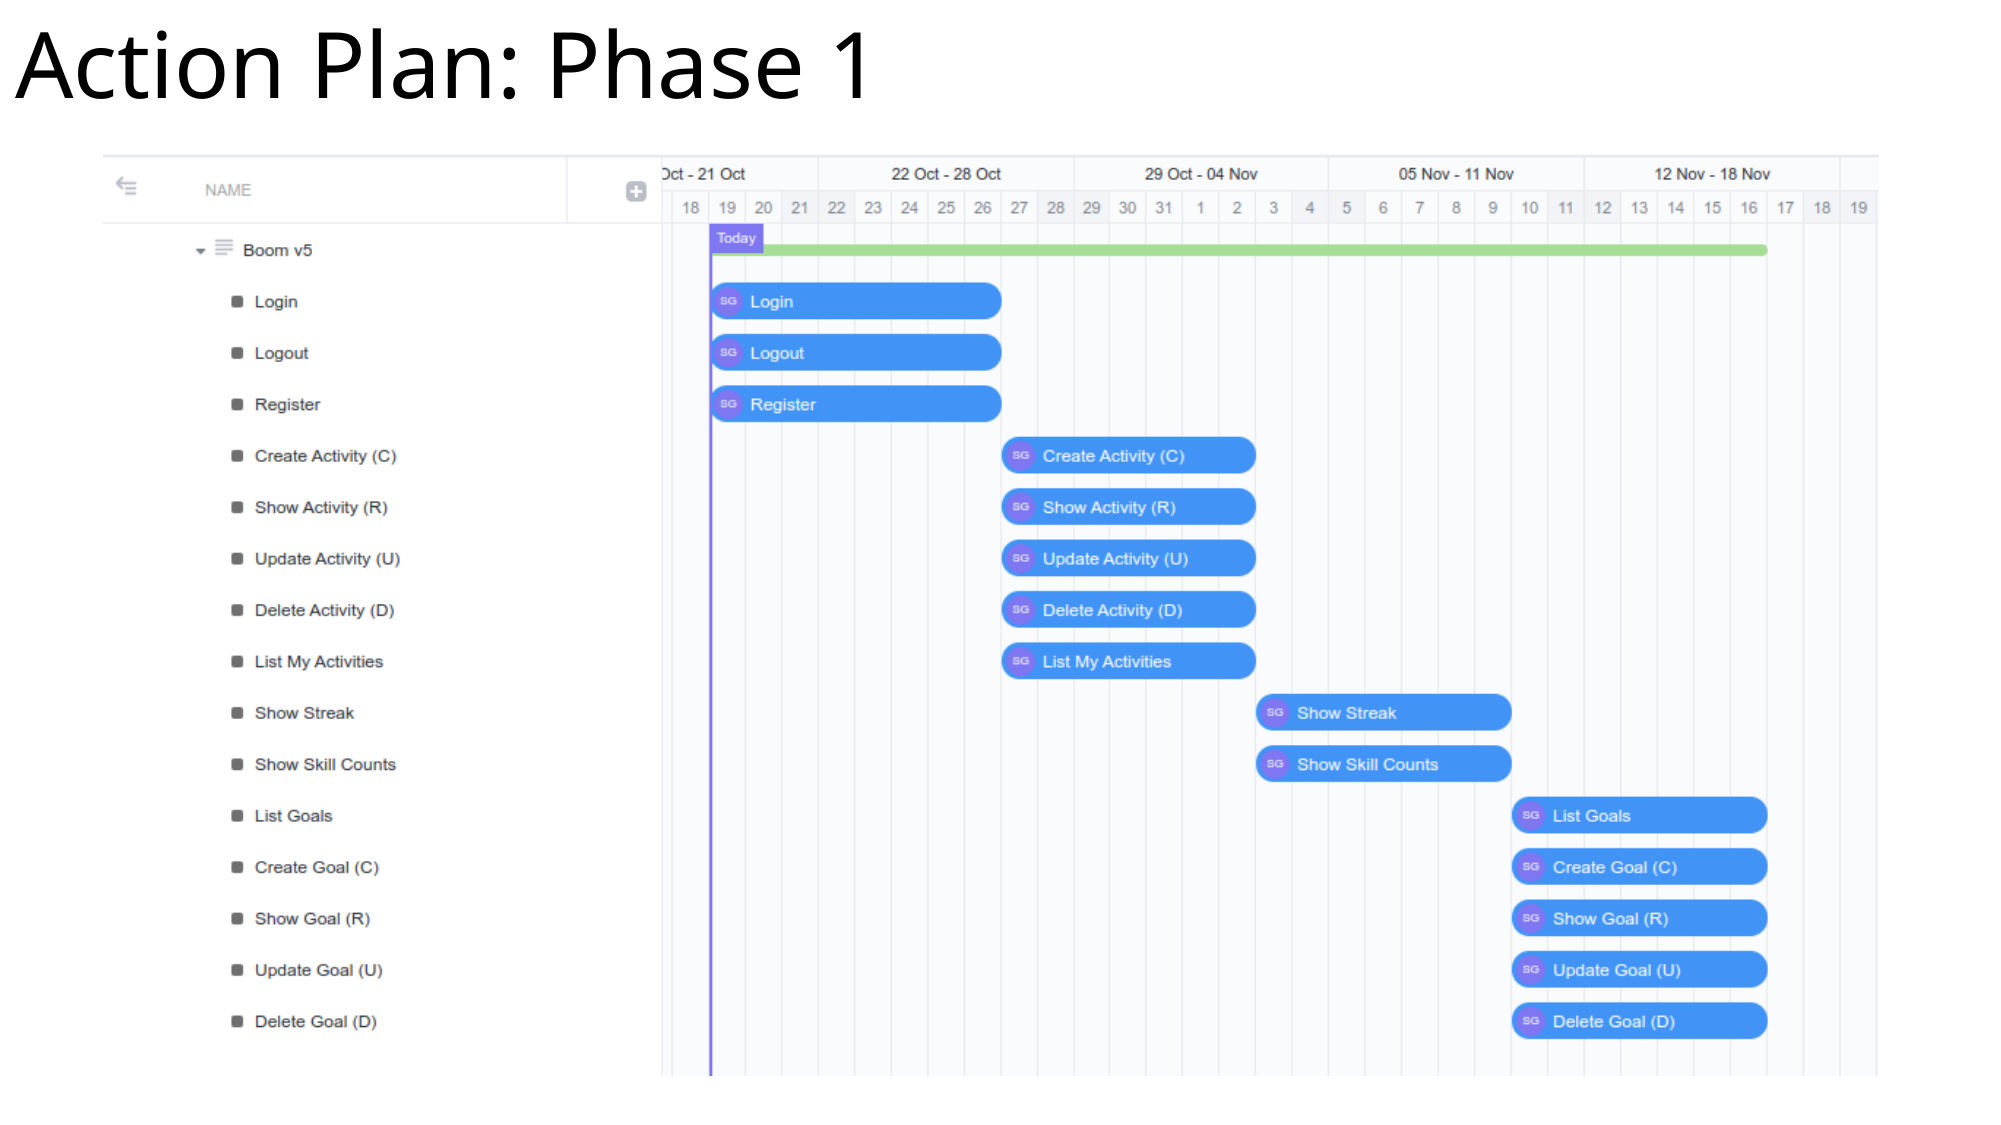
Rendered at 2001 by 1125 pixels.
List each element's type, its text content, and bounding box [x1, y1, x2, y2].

picture [103, 152, 1879, 1076]
title Action Plan: Phase 1 [0, 0, 1725, 178]
